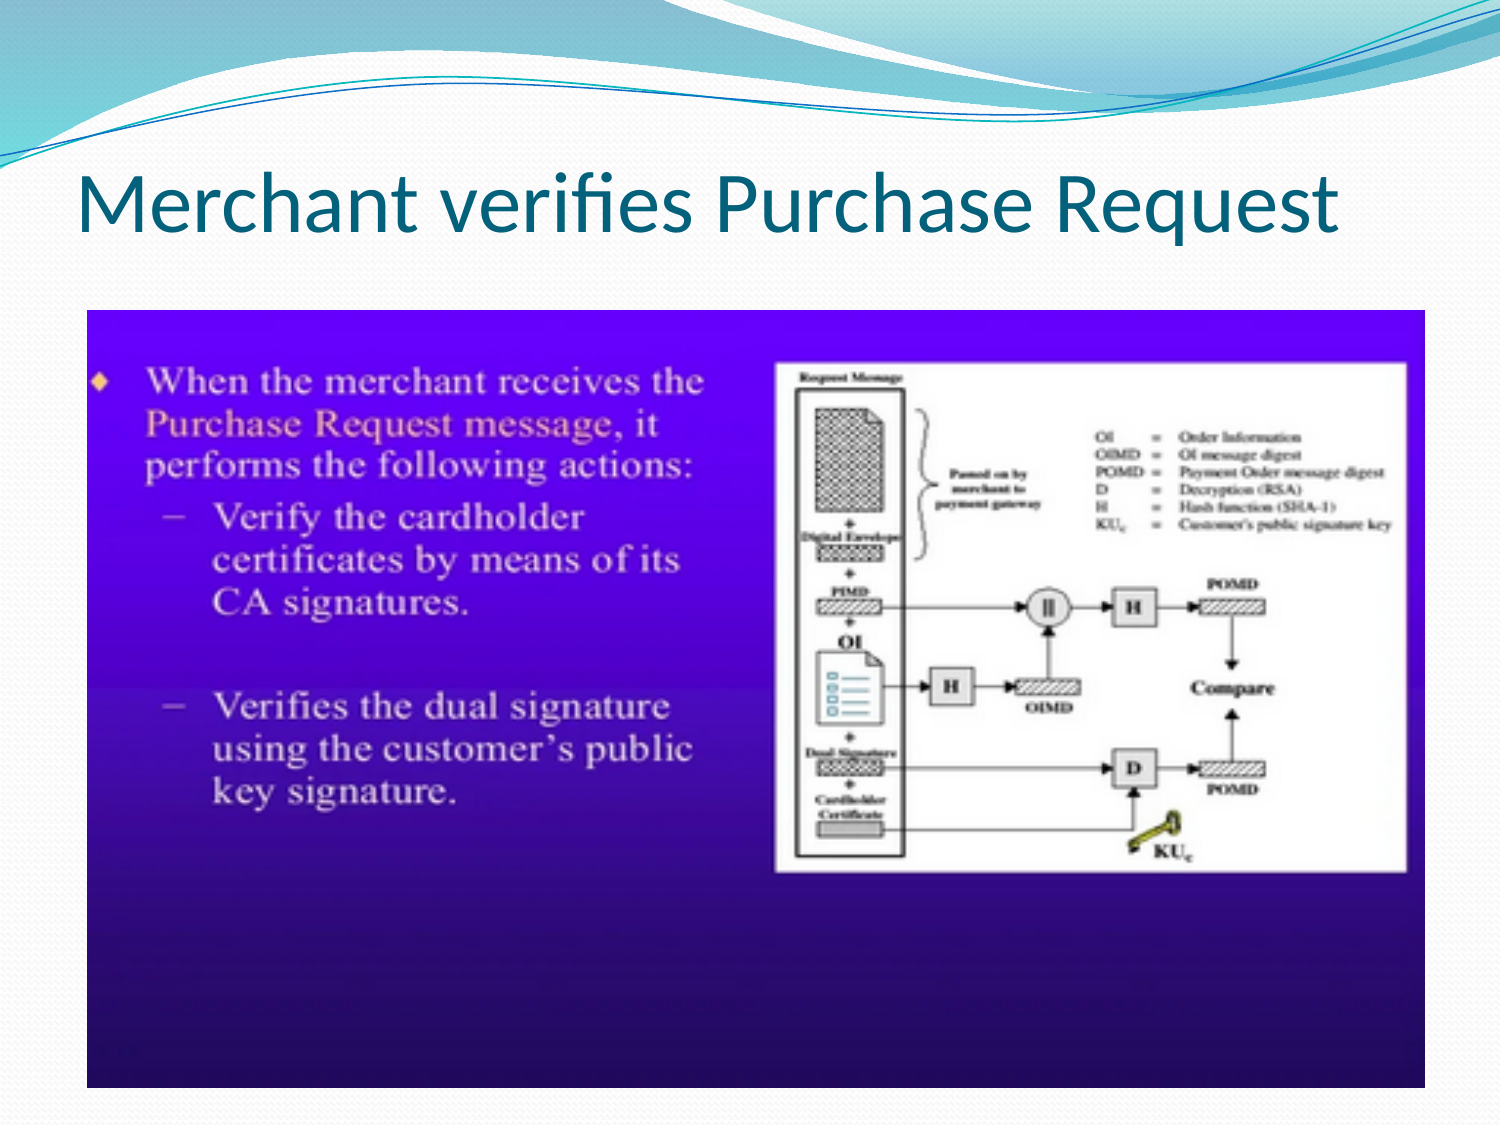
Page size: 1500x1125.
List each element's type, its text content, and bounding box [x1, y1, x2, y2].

title Merchant verifies Purchase Request [75, 115, 1425, 250]
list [87, 310, 1426, 1088]
